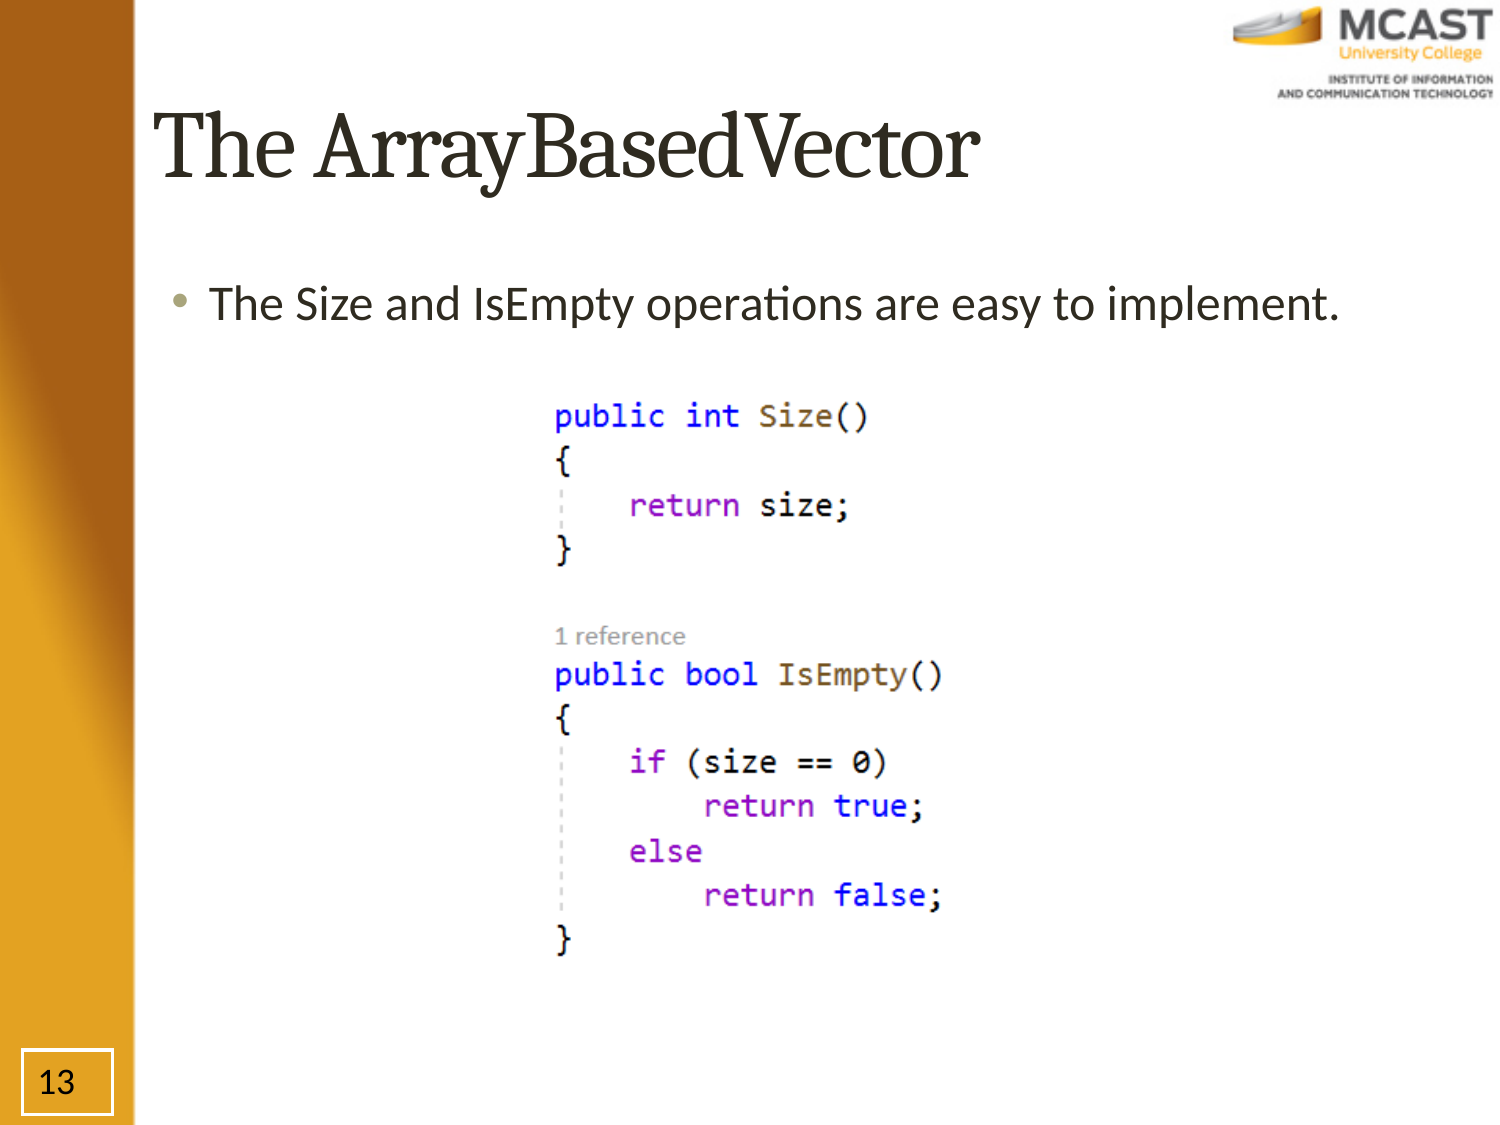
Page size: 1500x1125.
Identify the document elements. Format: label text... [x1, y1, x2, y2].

picture [0, 0, 1500, 1125]
picture [549, 399, 970, 973]
list The Size and IsEmpty operations are easy to implement. [137, 262, 1500, 1050]
title The ArrayBasedVector [137, 45, 1263, 233]
text_box 13 [22, 1049, 113, 1115]
